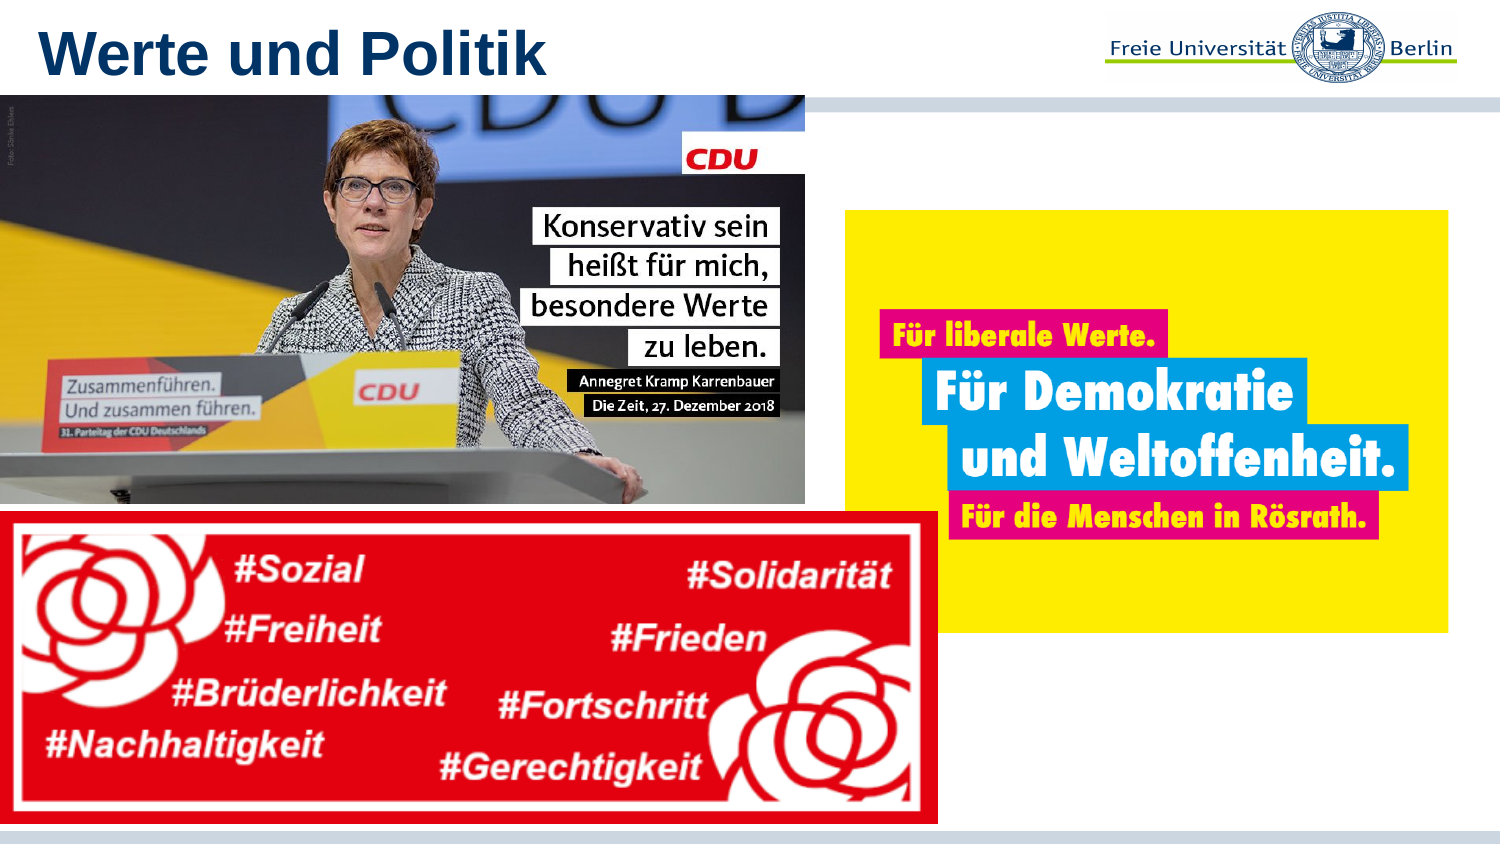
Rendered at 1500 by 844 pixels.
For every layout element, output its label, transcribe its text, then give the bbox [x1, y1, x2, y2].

picture [1105, 12, 1457, 83]
title Werte und Politik [38, 12, 1098, 83]
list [844, 210, 1449, 634]
picture [0, 510, 938, 824]
picture [0, 94, 805, 505]
